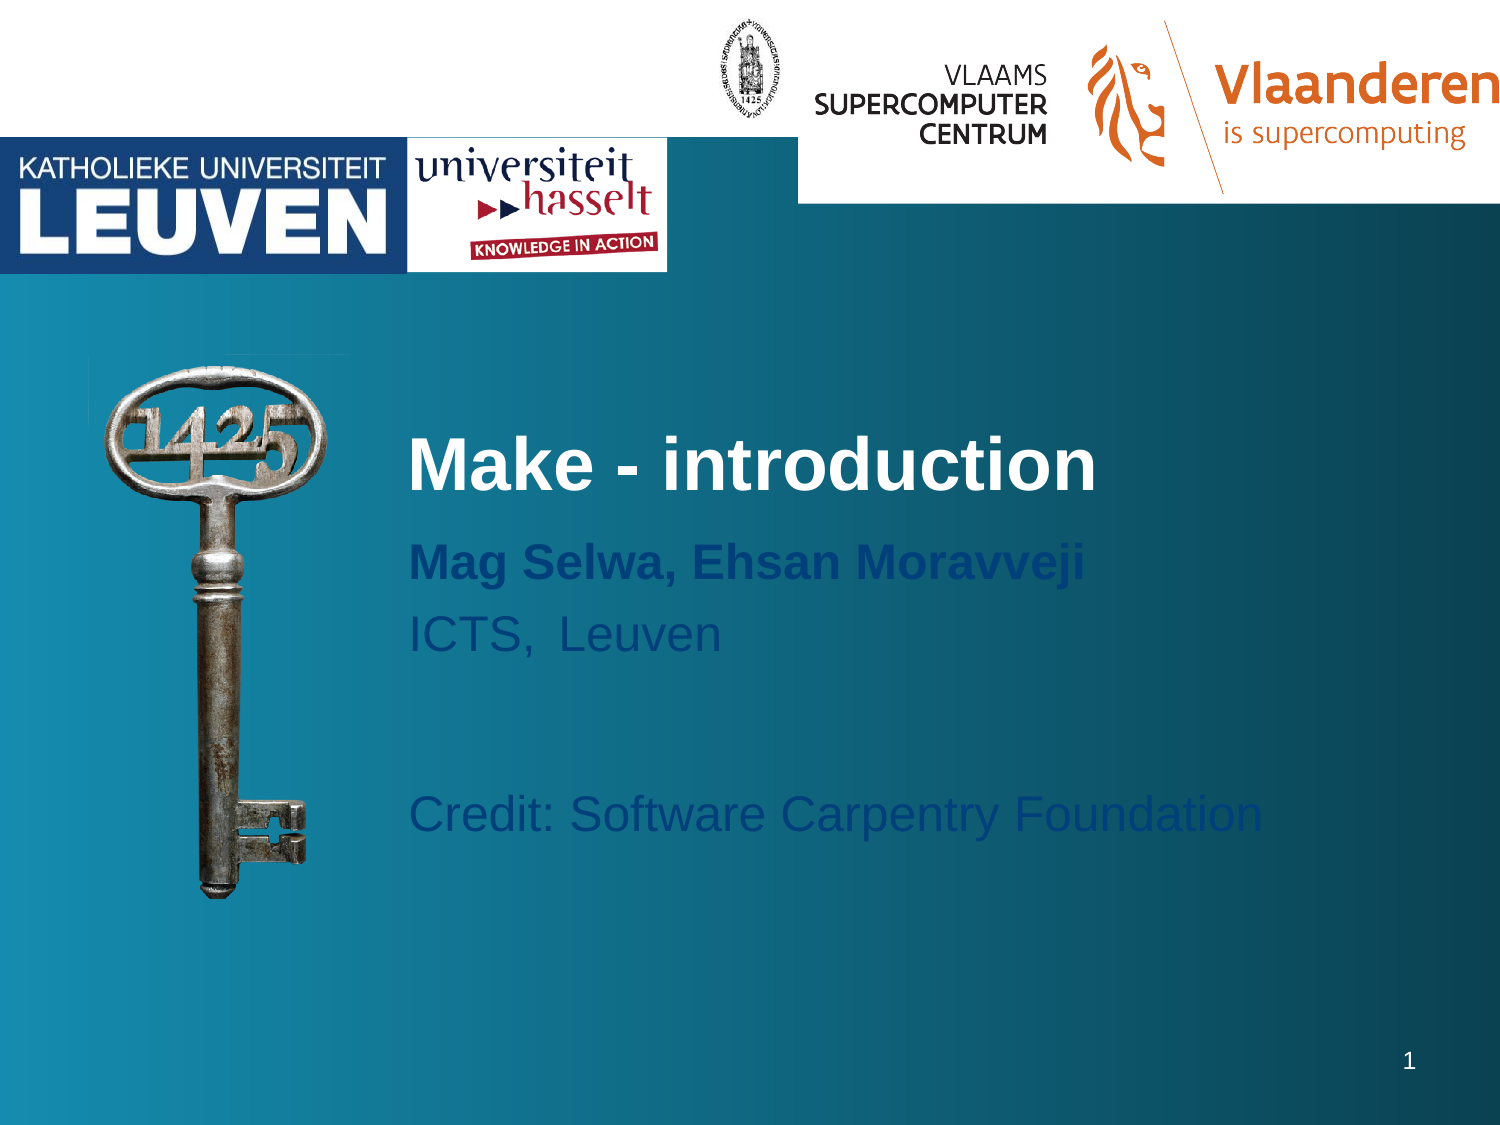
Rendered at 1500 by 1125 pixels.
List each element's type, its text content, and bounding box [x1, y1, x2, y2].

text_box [407, 137, 668, 273]
picture [88, 354, 351, 916]
picture [719, 18, 781, 119]
title Make - introduction [407, 415, 1394, 922]
subtitle Mag Selwa, Ehsan Moravveji ICTS, Leuven Credit: Software Carpentry Foundation [408, 529, 1402, 937]
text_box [797, 0, 1500, 204]
picture [0, 137, 407, 274]
slide_number 1 [1239, 1044, 1417, 1104]
